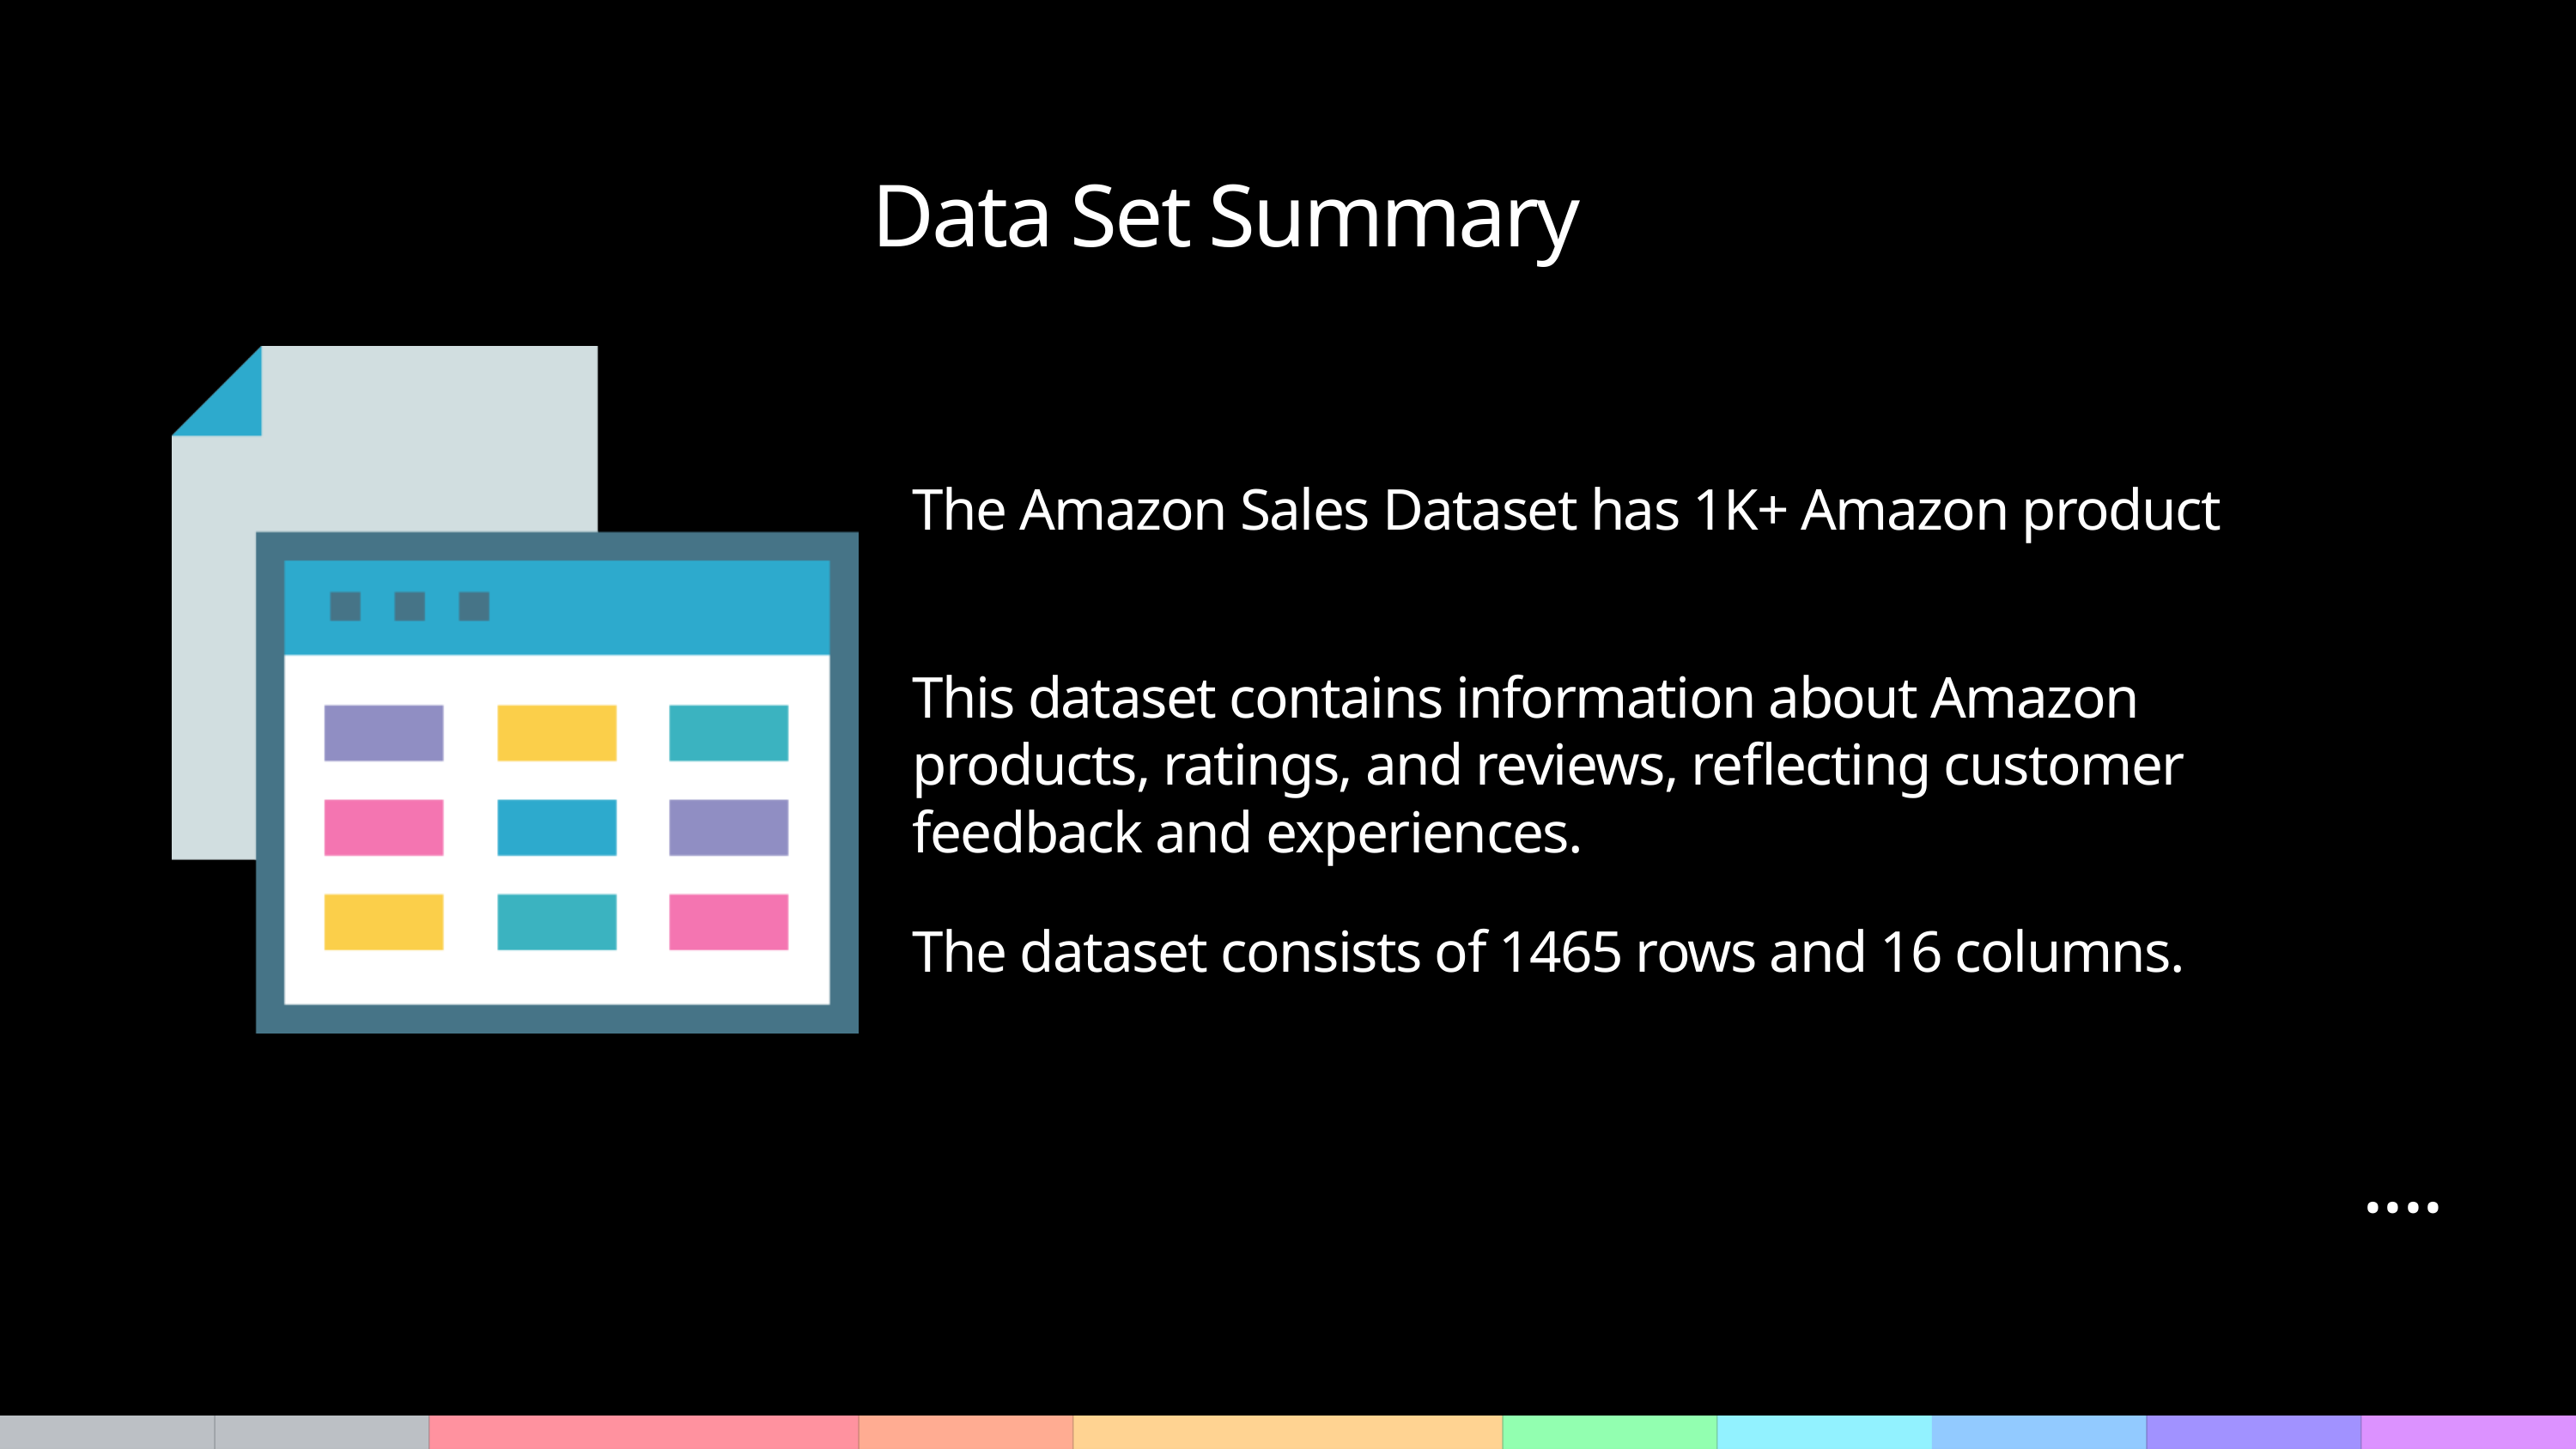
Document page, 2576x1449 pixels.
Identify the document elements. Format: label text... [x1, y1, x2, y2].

text_box Data Set Summary [872, 161, 1827, 264]
picture [0, 1416, 2576, 1449]
text_box .... [2360, 1126, 2509, 1230]
picture [912, 402, 2245, 1055]
picture [171, 346, 860, 1034]
